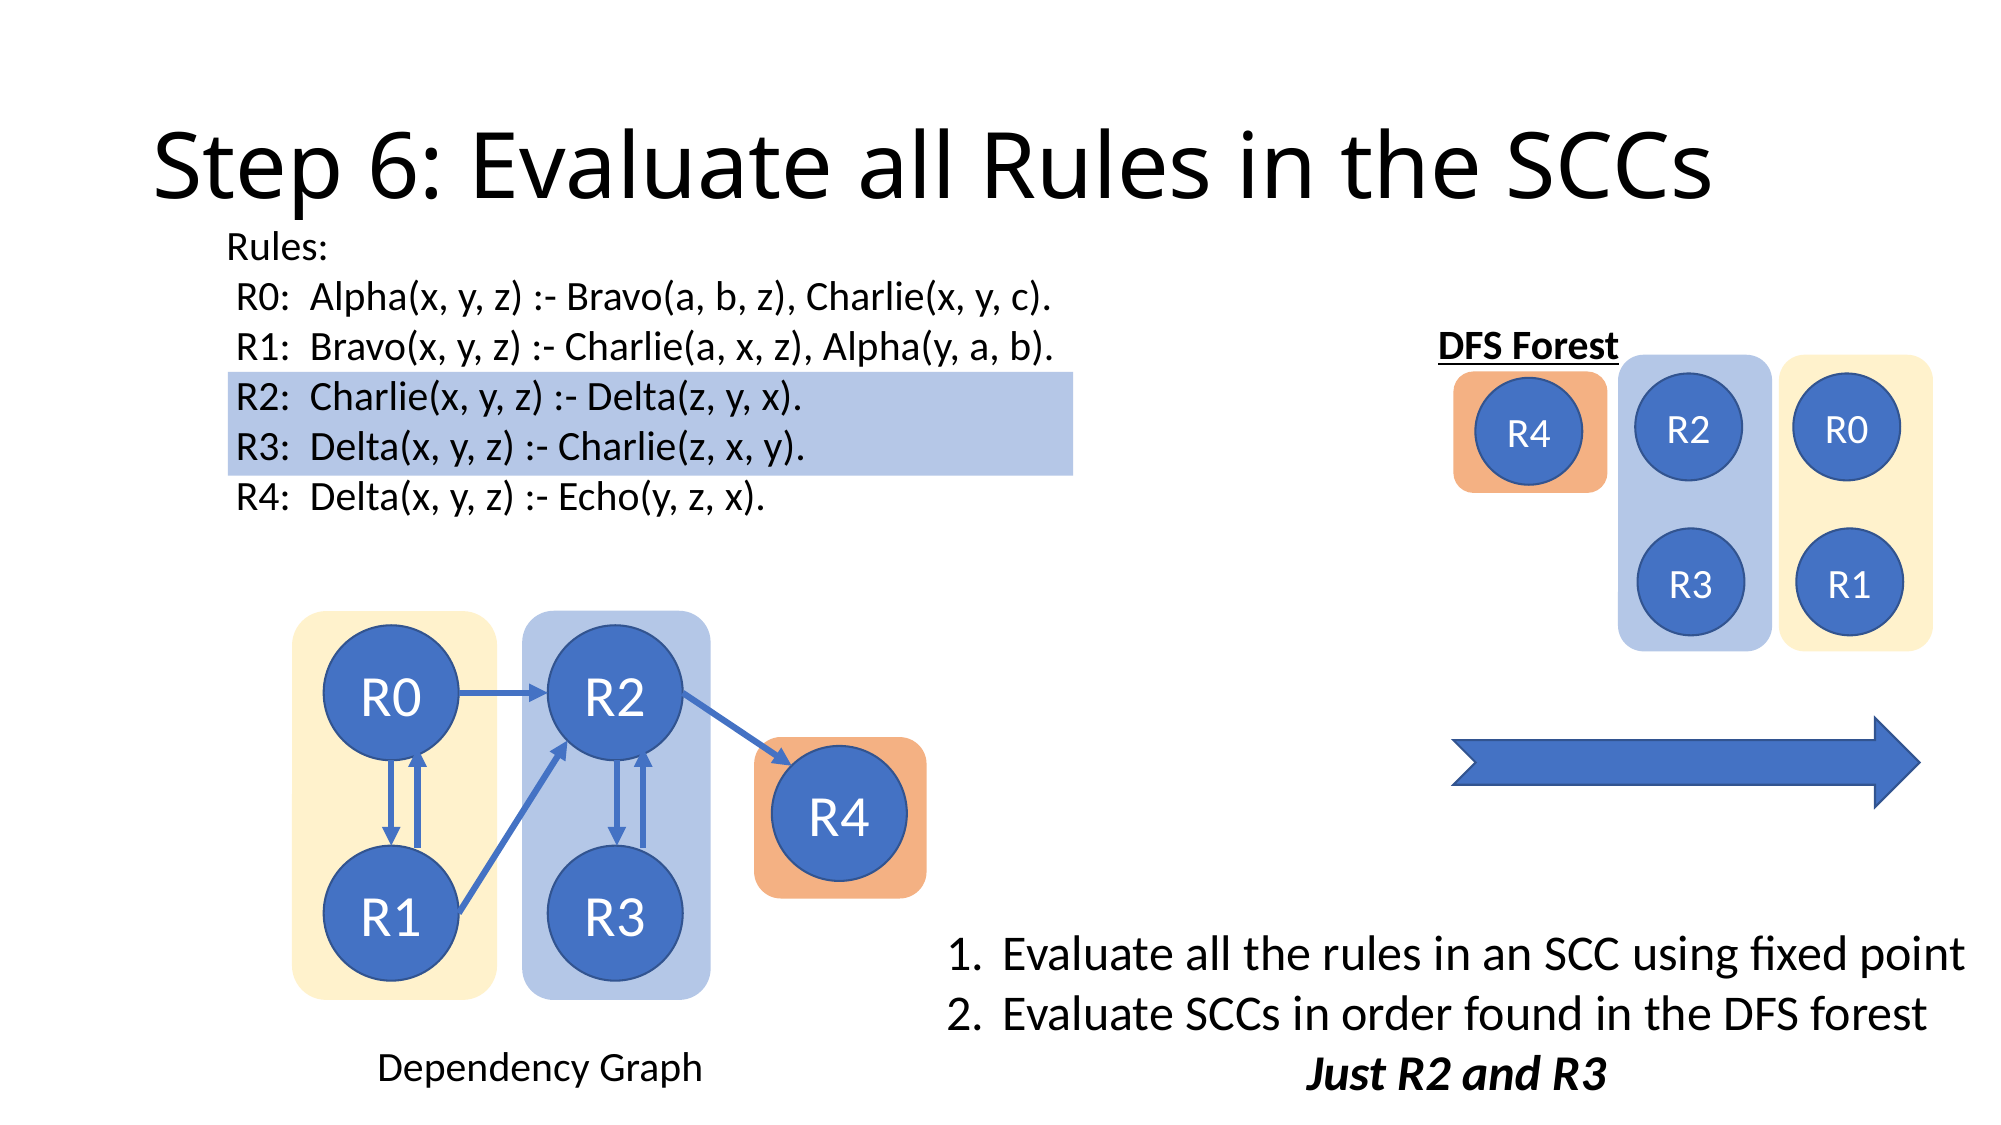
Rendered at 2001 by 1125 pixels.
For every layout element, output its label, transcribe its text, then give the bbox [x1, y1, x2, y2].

text_box [523, 981, 710, 1002]
text_box R3 [1636, 527, 1746, 637]
text_box [290, 610, 495, 1001]
text_box [526, 609, 707, 625]
text_box [1452, 376, 1609, 494]
text_box DFS Forest [1423, 310, 1635, 376]
text_box [1450, 715, 1922, 810]
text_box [323, 625, 907, 981]
text_box Rules: R0: Alpha(x, y, z) :- Bravo(a, b, z), Charlie(x, y, c). R1: Bravo(x, y, z) :- Charlie(a, x, z), Alpha(y, a, b). R2: Charlie(x, y, z) :- Delta(z, y, x). R3: Delta(x, y, z) :- Charlie(z, x, y). R4: Delta(x, y, z) :- Echo(y, z, x). [211, 278, 1071, 627]
text_box R0 [1792, 372, 1902, 482]
text_box [907, 737, 928, 899]
text_box Evaluate all the rules in an SCC using fixed point Evaluate SCCs in order found in the DFS forest Just R2 and R3 [931, 913, 1982, 1108]
text_box Dependency Graph [362, 1031, 719, 1097]
title Step 6: Evaluate all Rules in the SCCs [137, 59, 1863, 278]
text_box R1 [1795, 527, 1905, 637]
text_box R4 [1474, 376, 1584, 486]
text_box [1616, 353, 1774, 653]
text_box [1777, 353, 1935, 653]
text_box R2 [1634, 372, 1744, 482]
